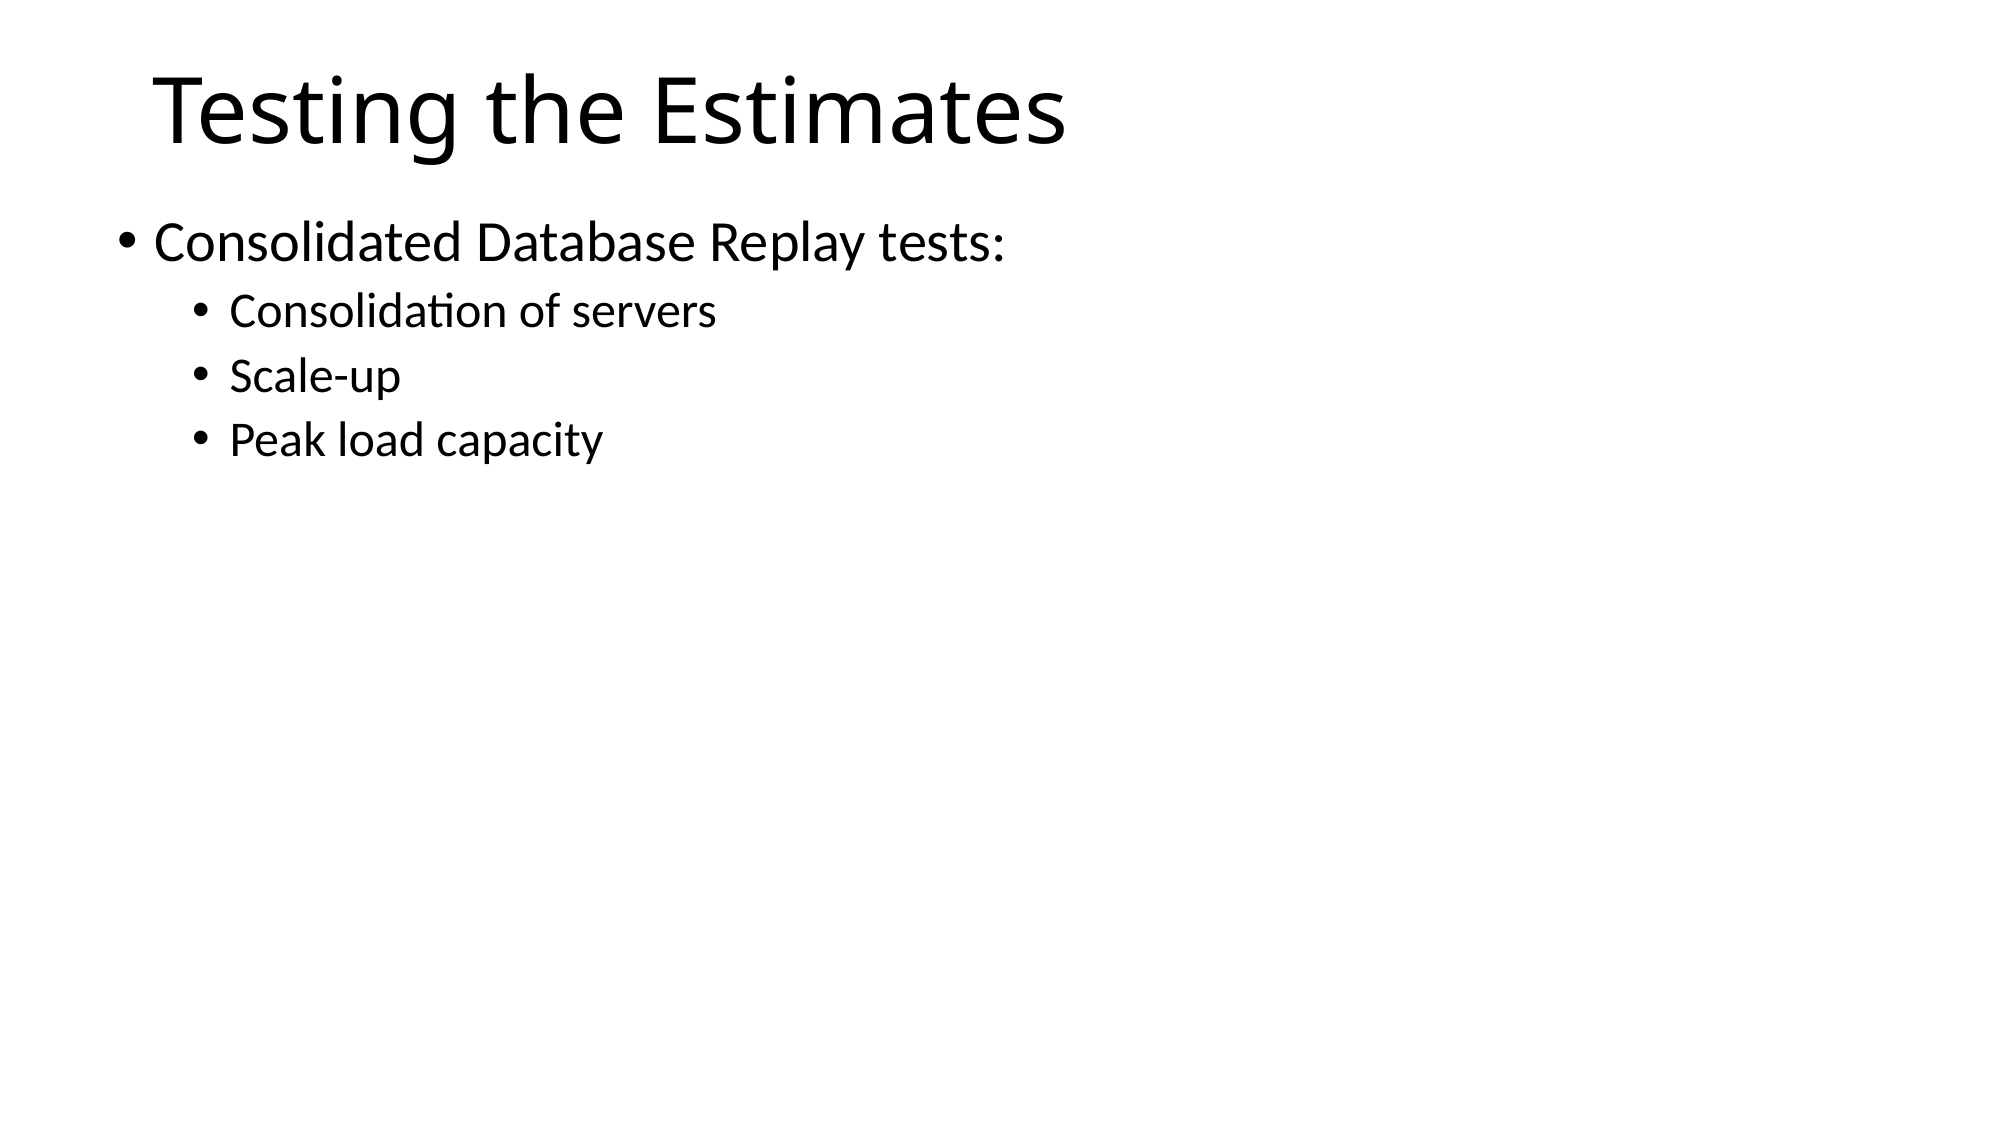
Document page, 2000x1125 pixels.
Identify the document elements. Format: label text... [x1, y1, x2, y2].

title Testing the Estimates [137, 59, 1862, 203]
list Consolidated Database Replay tests: Consolidation of servers Scale-up Peak load capacity [102, 203, 1898, 479]
